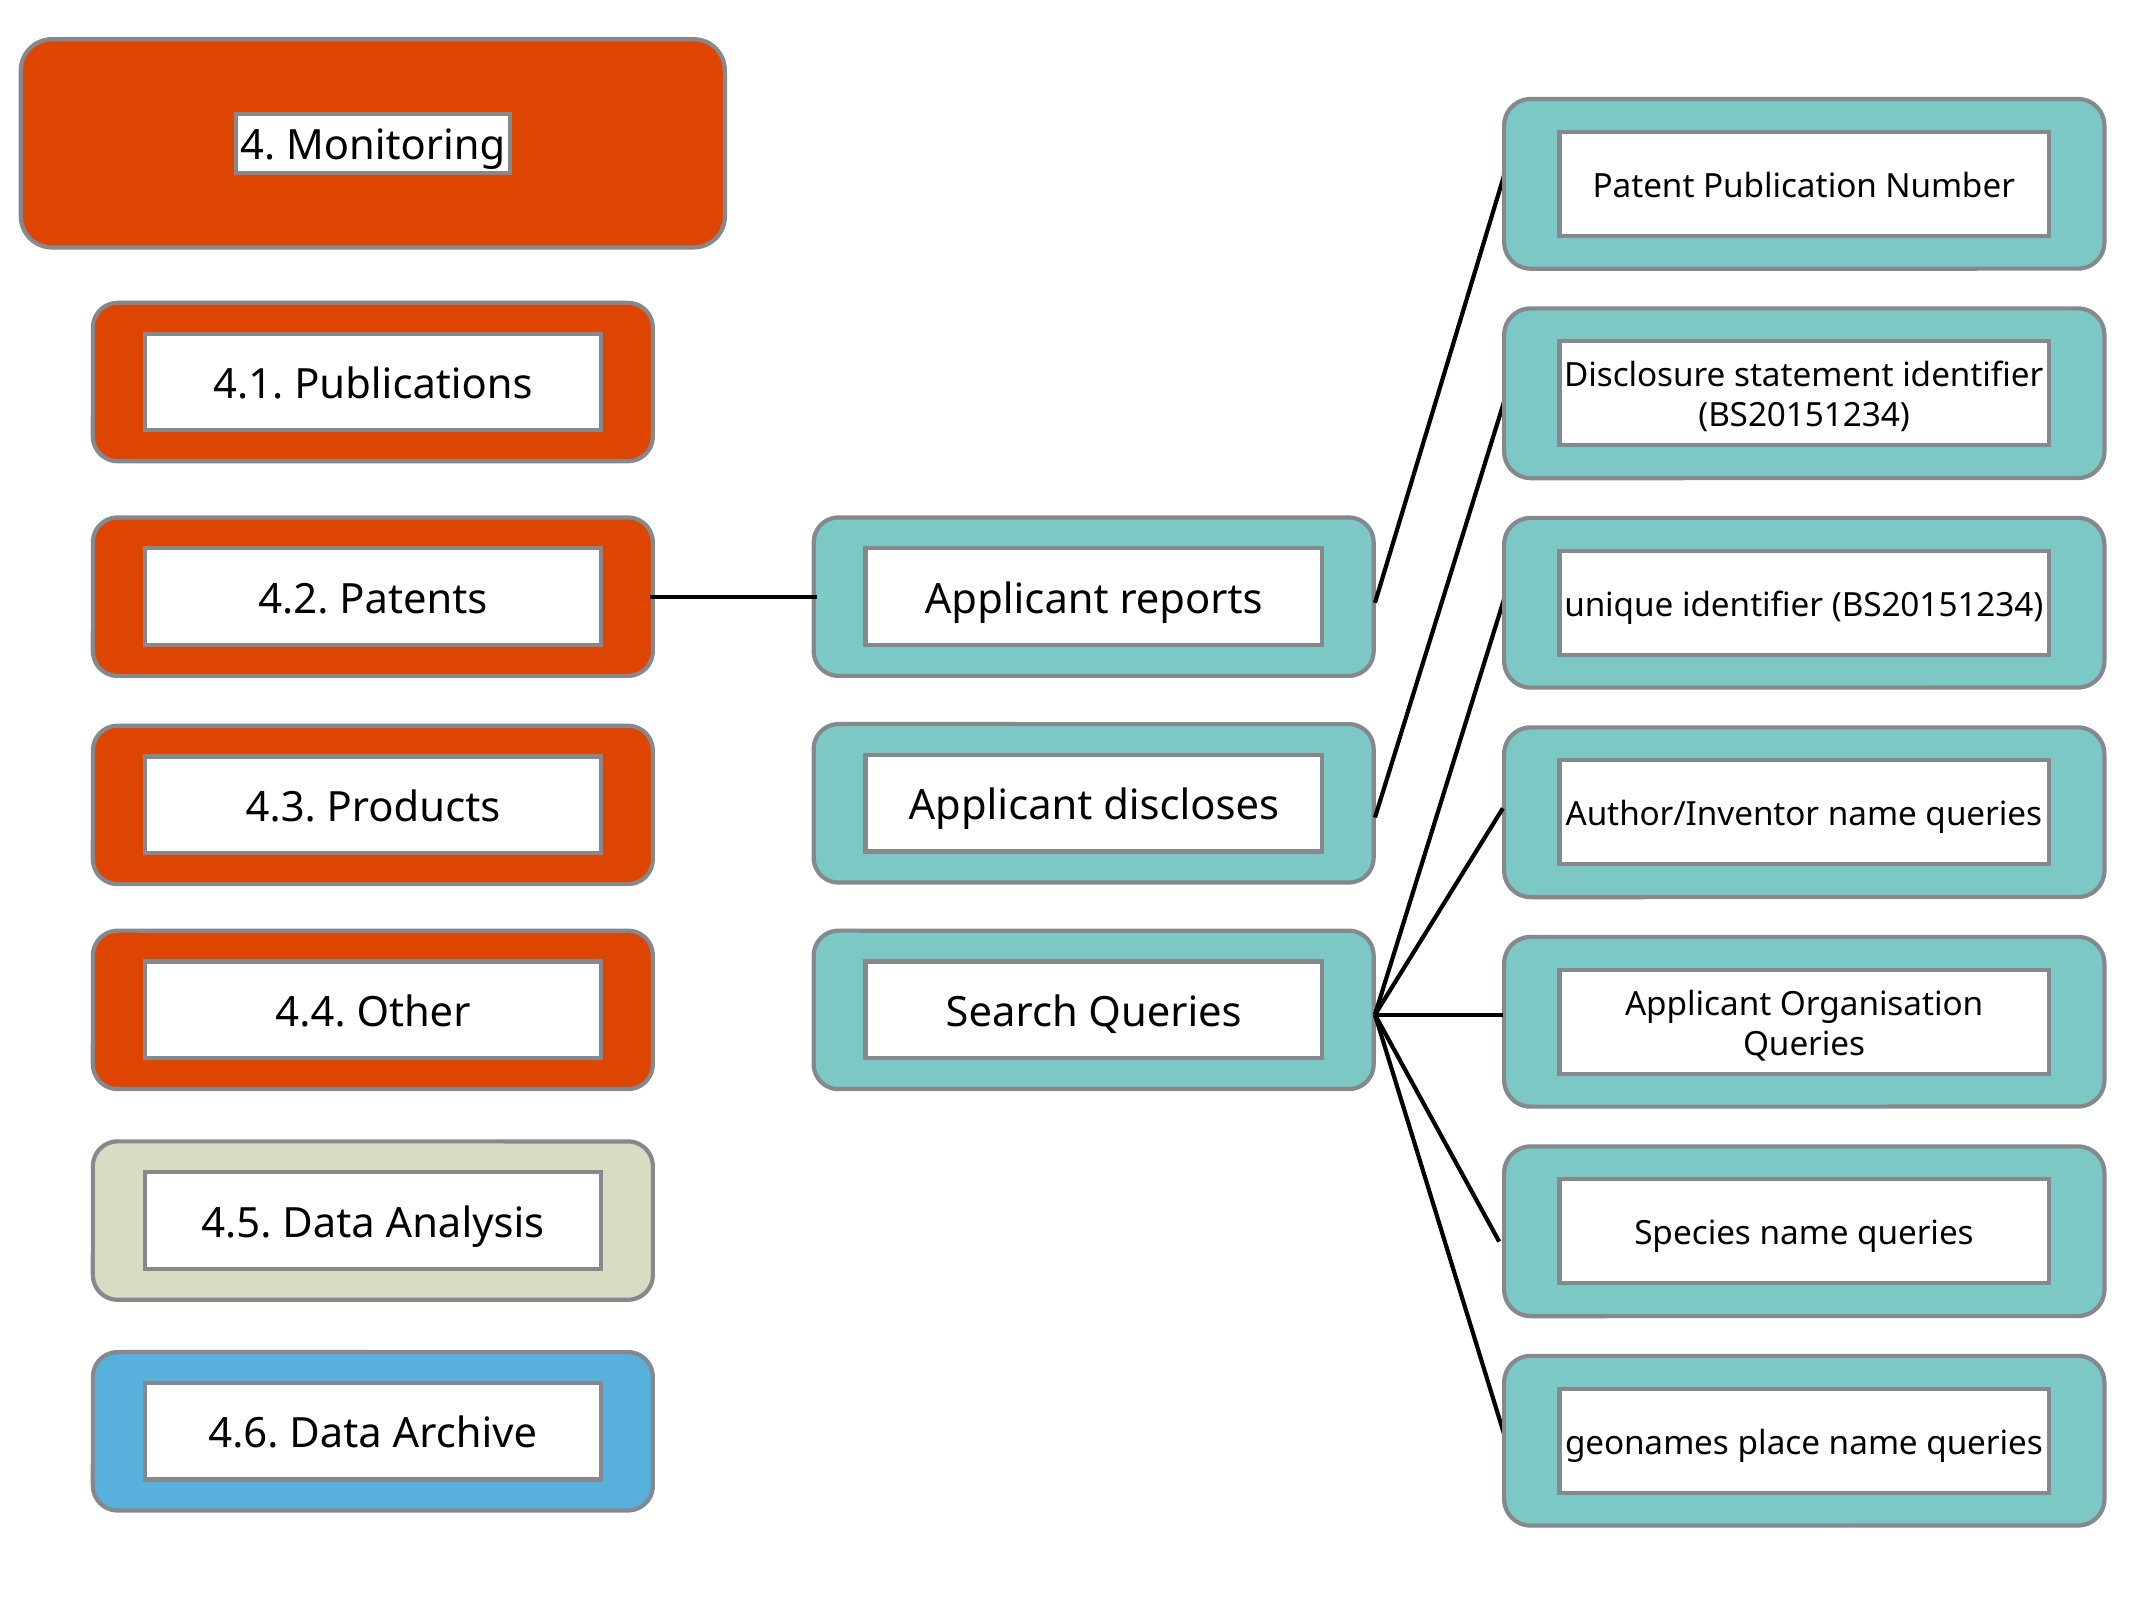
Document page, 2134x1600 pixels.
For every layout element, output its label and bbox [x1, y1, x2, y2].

text_box [92, 725, 654, 885]
text_box [92, 517, 654, 677]
text_box [1503, 936, 2105, 1107]
text_box [1503, 1146, 2105, 1317]
text_box [92, 302, 654, 462]
text_box [92, 1141, 654, 1301]
text_box [1503, 98, 2105, 269]
text_box [1503, 727, 2105, 898]
text_box [813, 930, 1374, 1090]
text_box [20, 38, 726, 248]
text_box [92, 930, 654, 1090]
text_box [92, 1351, 654, 1511]
text_box [1503, 517, 2105, 688]
text_box [813, 723, 1374, 883]
text_box [1503, 1355, 2105, 1526]
text_box [1503, 308, 2105, 479]
text_box [813, 517, 1374, 677]
